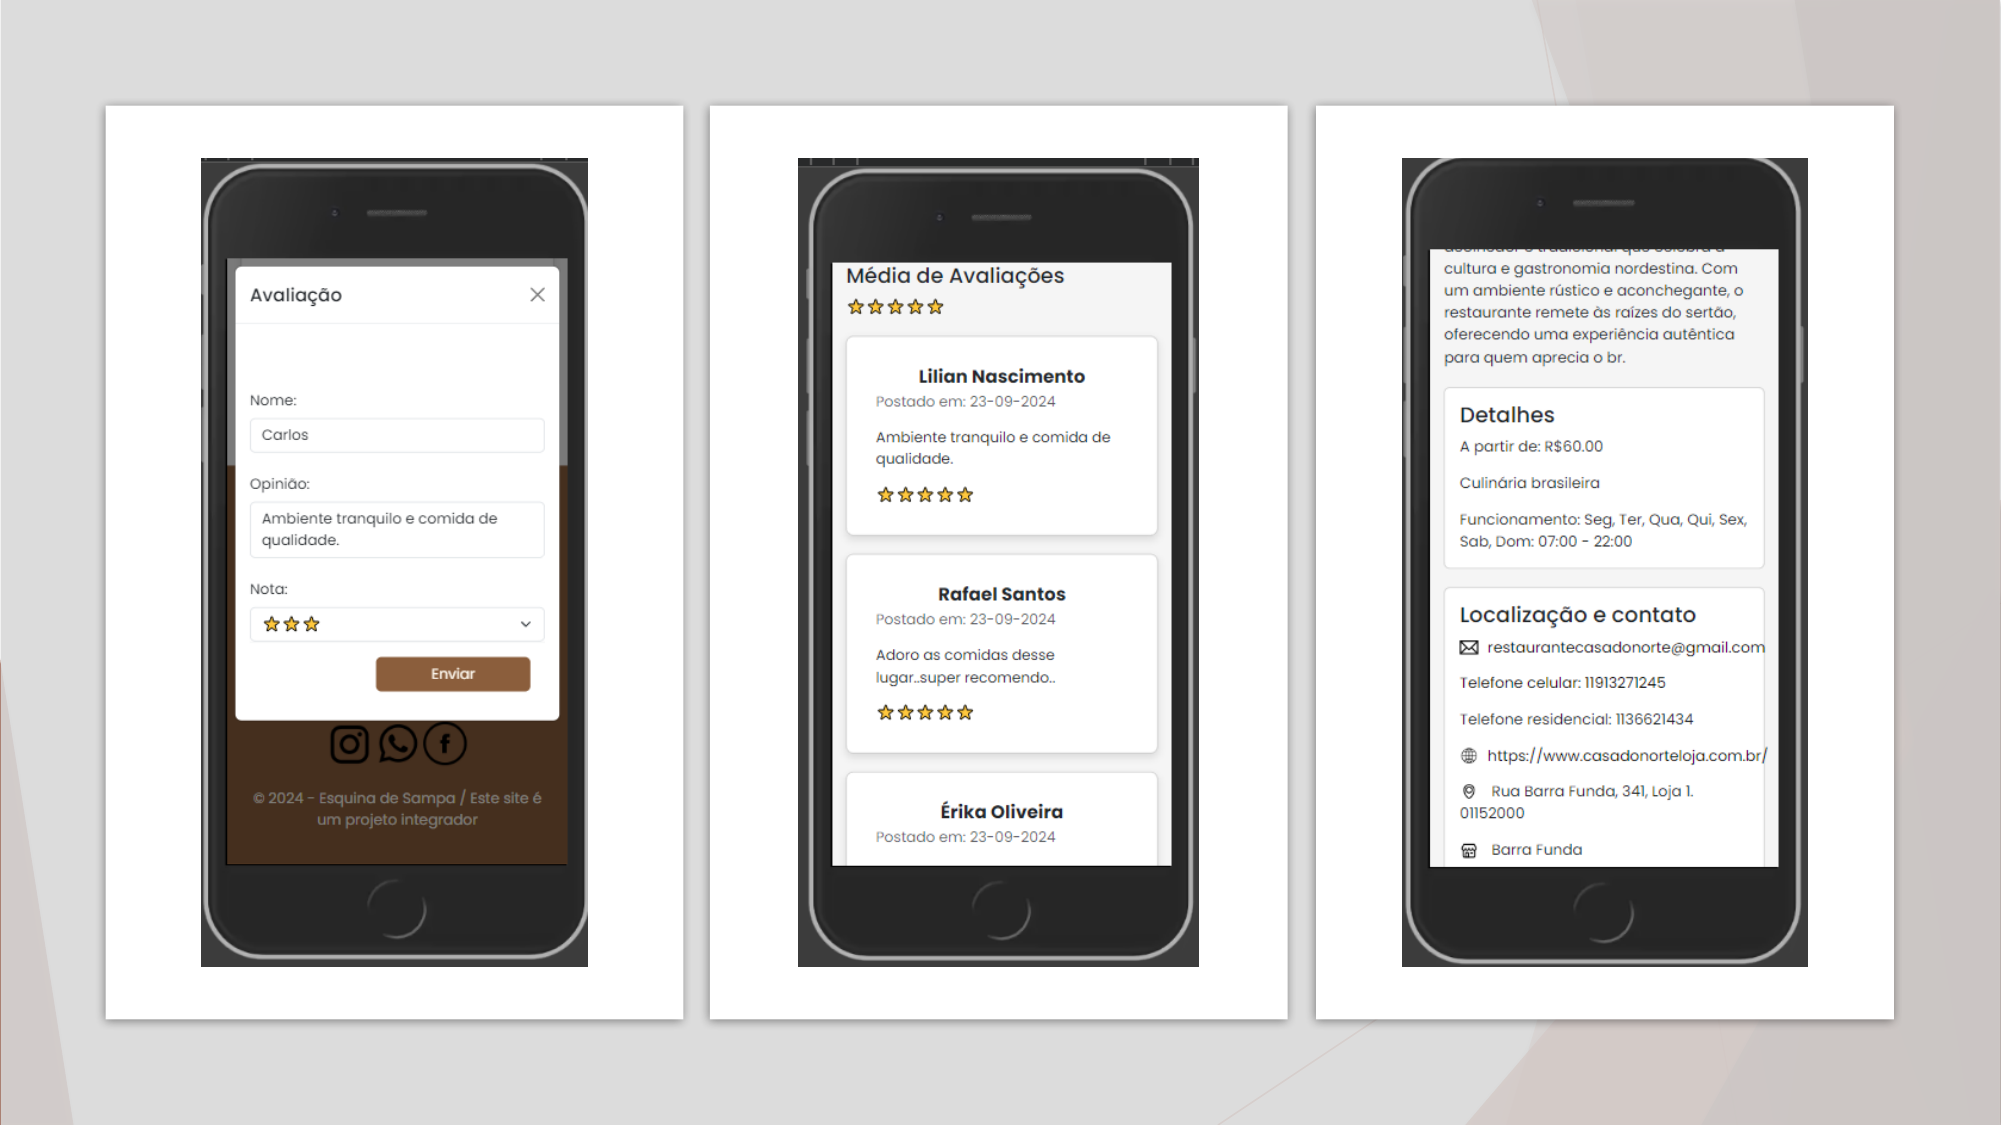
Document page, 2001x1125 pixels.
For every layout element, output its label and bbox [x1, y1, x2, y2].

picture [1402, 157, 1808, 968]
picture [200, 157, 588, 968]
text_box [0, 0, 2000, 1125]
text_box [1315, 104, 1895, 1021]
picture [798, 157, 1200, 968]
text_box [104, 104, 685, 1021]
text_box [708, 104, 1289, 1021]
